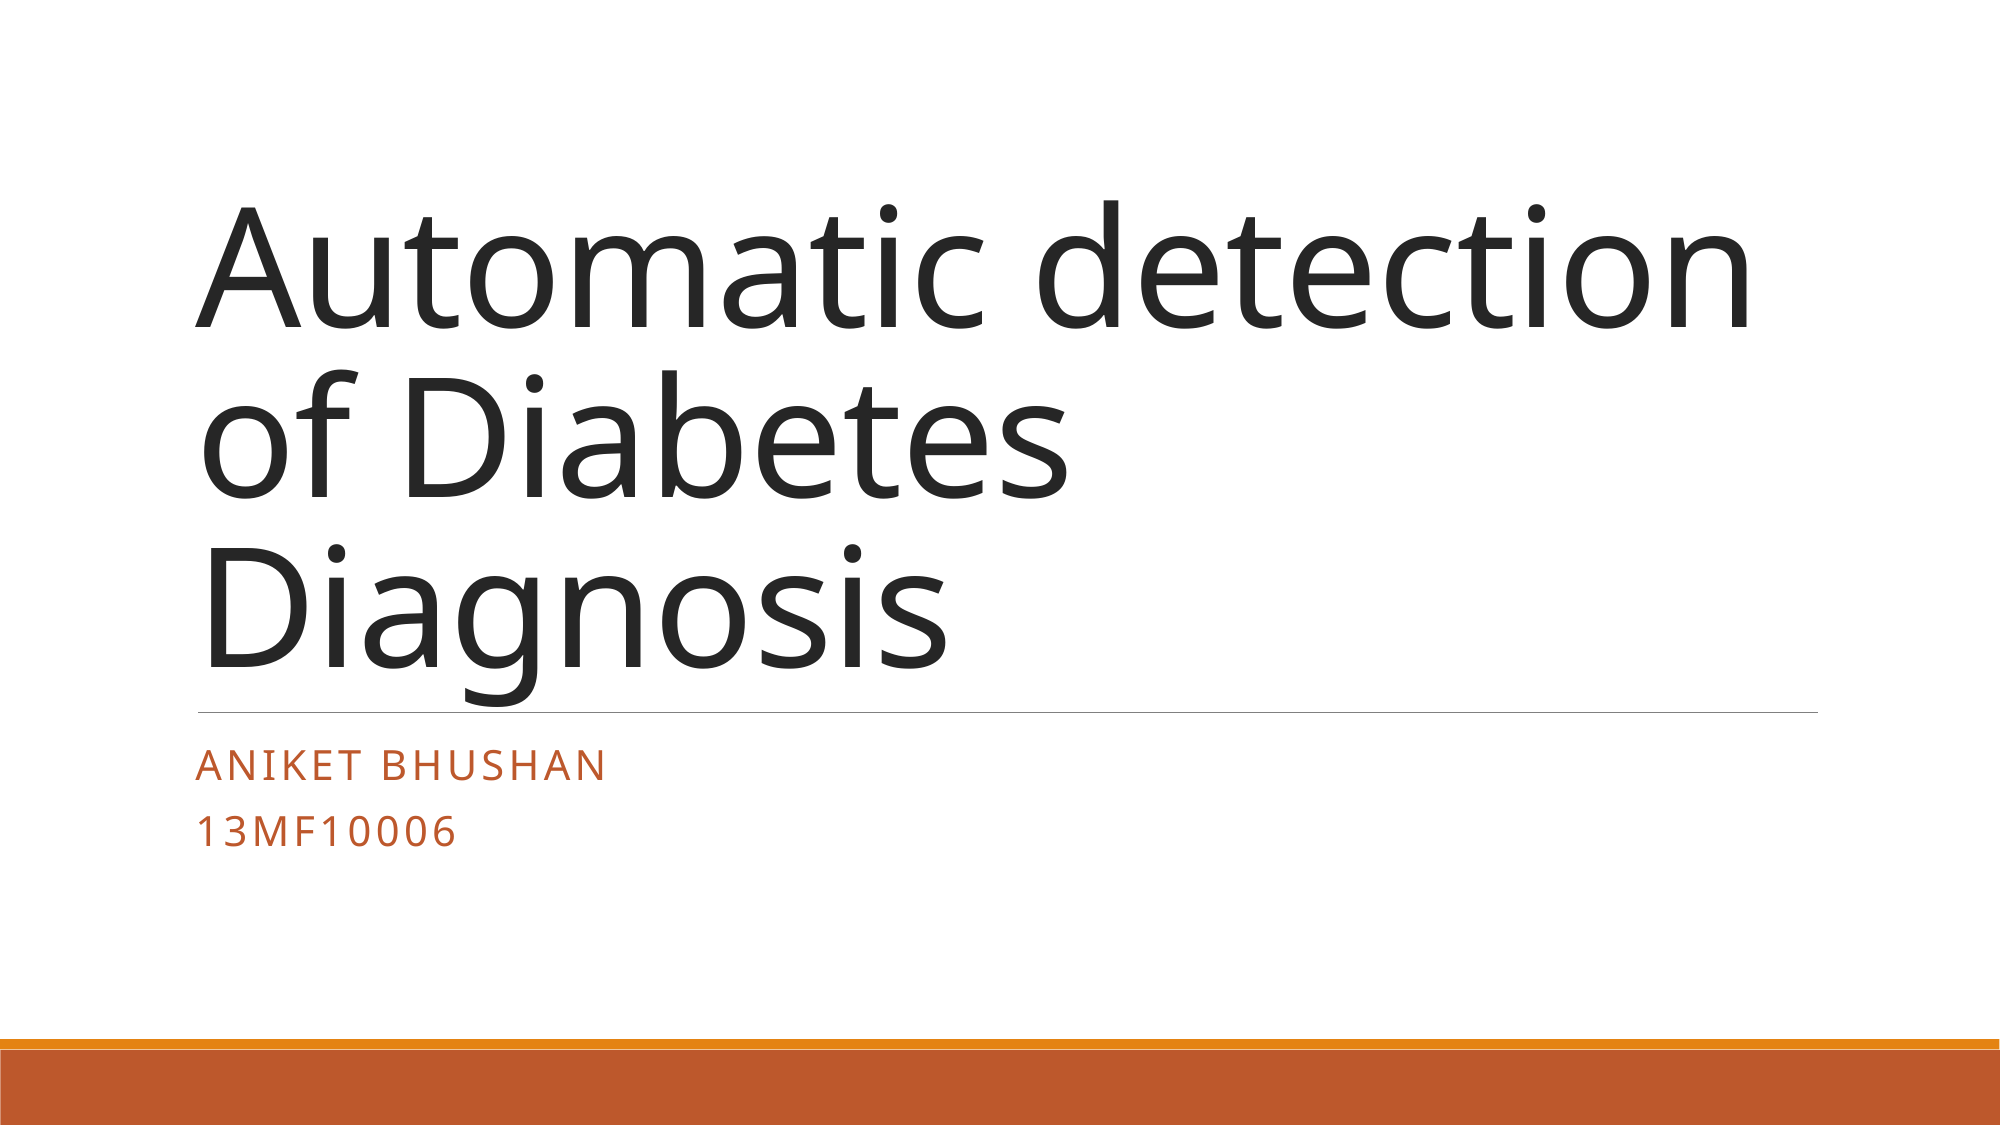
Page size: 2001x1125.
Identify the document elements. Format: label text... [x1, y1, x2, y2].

subtitle Aniket Bhushan 13mf10006 [180, 730, 1831, 919]
title Automatic detection of Diabetes Diagnosis [180, 124, 1830, 710]
